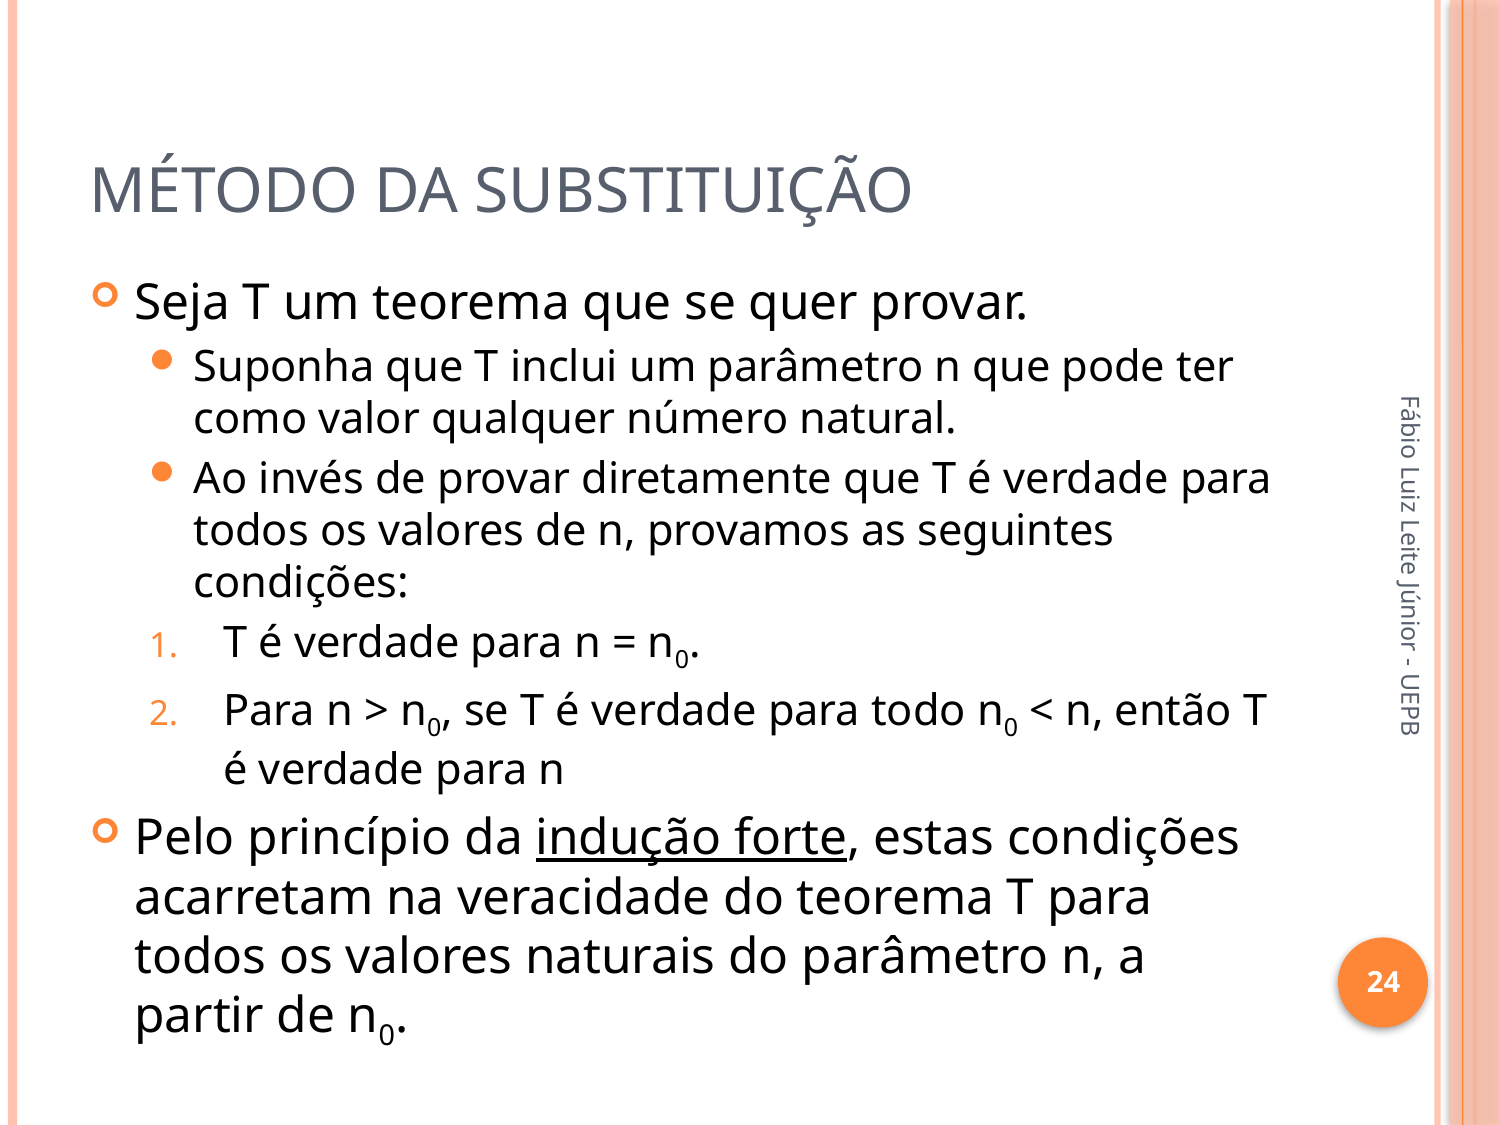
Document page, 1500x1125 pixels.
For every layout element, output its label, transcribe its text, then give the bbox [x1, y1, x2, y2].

slide_number 24 [1333, 940, 1434, 1027]
footer Fábio Luiz Leite Júnior - UEPB [1379, 380, 1440, 906]
title Método da substituição [75, 45, 1300, 233]
list Seja T um teorema que se quer provar. Suponha que T inclui um parâmetro n que pode ter como valor qualquer número natural. Ao invés de provar diretamente que T é verdade para todos os valores de n, provamos as seguintes condições: T é verdade para n = n0. Para n > n0, se T é verdade para todo n0 < n, então T é verdade para n Pelo princípio da indução forte, estas condições acarretam na veracidade do teorema T para todos os valores naturais do parâmetro n, a partir de n0. [75, 262, 1300, 1062]
